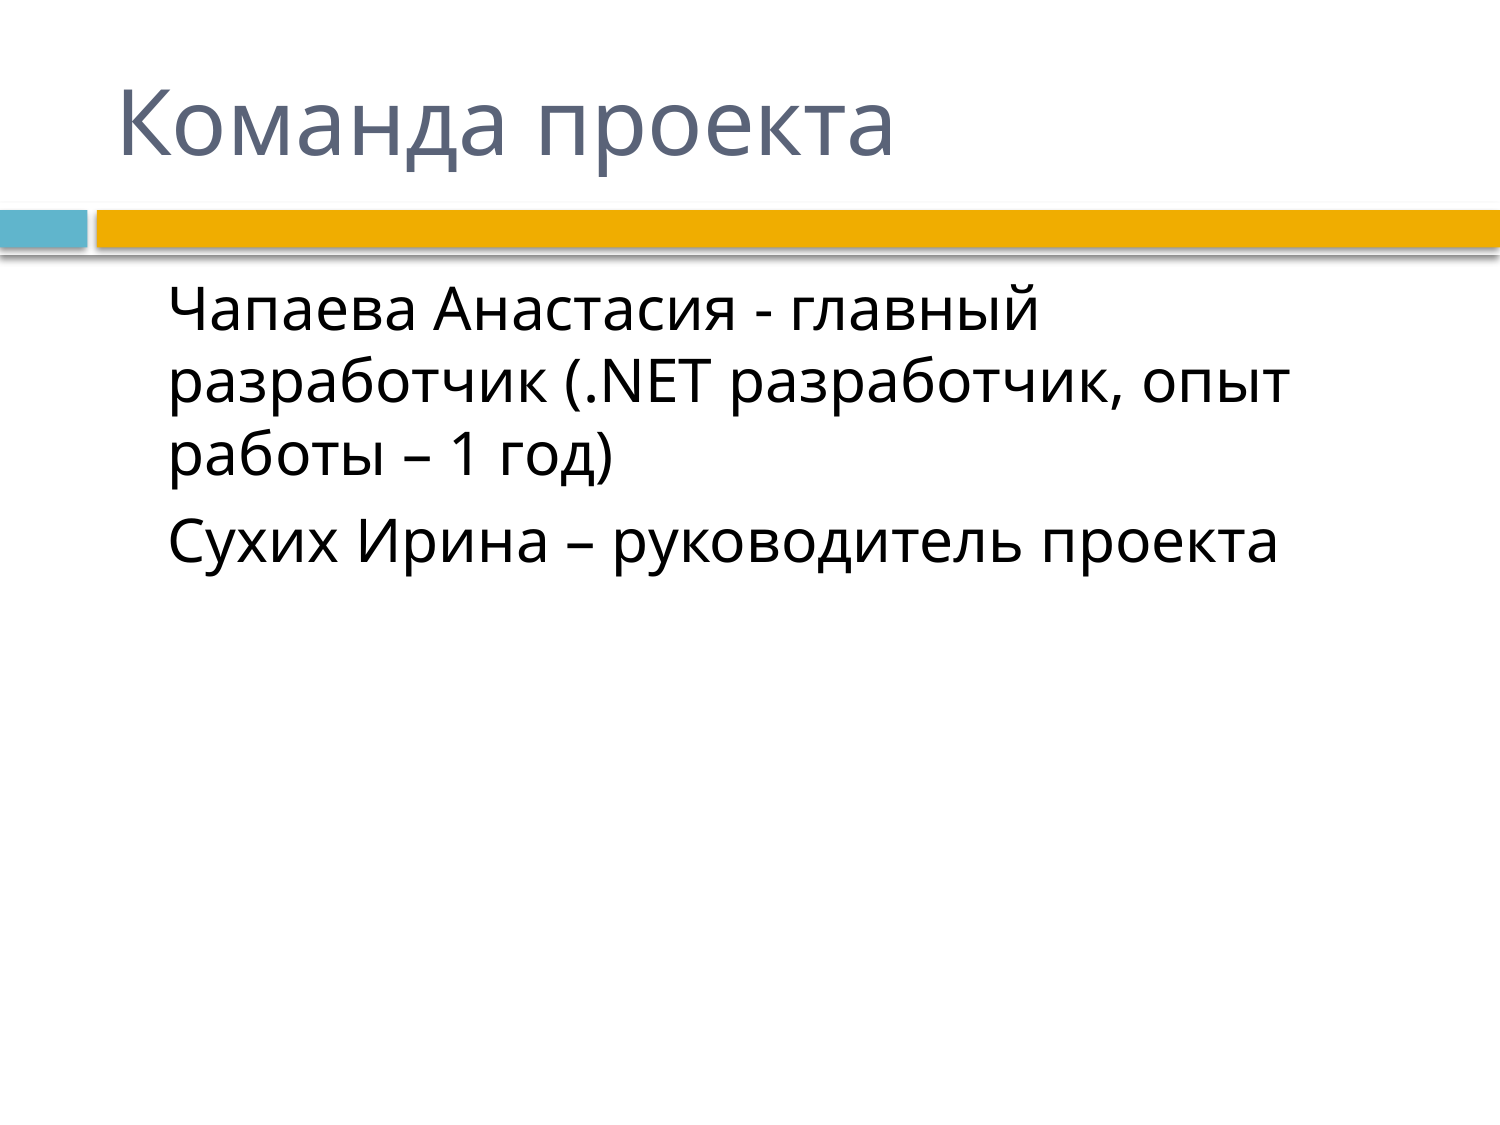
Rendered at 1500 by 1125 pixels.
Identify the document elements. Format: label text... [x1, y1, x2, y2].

list Чапаева Анастасия - главный разработчик (.NET разработчик, опыт работы – 1 год) Сухих Ирина – руководитель проекта [100, 262, 1438, 1000]
title Команда проекта [100, 37, 1438, 200]
